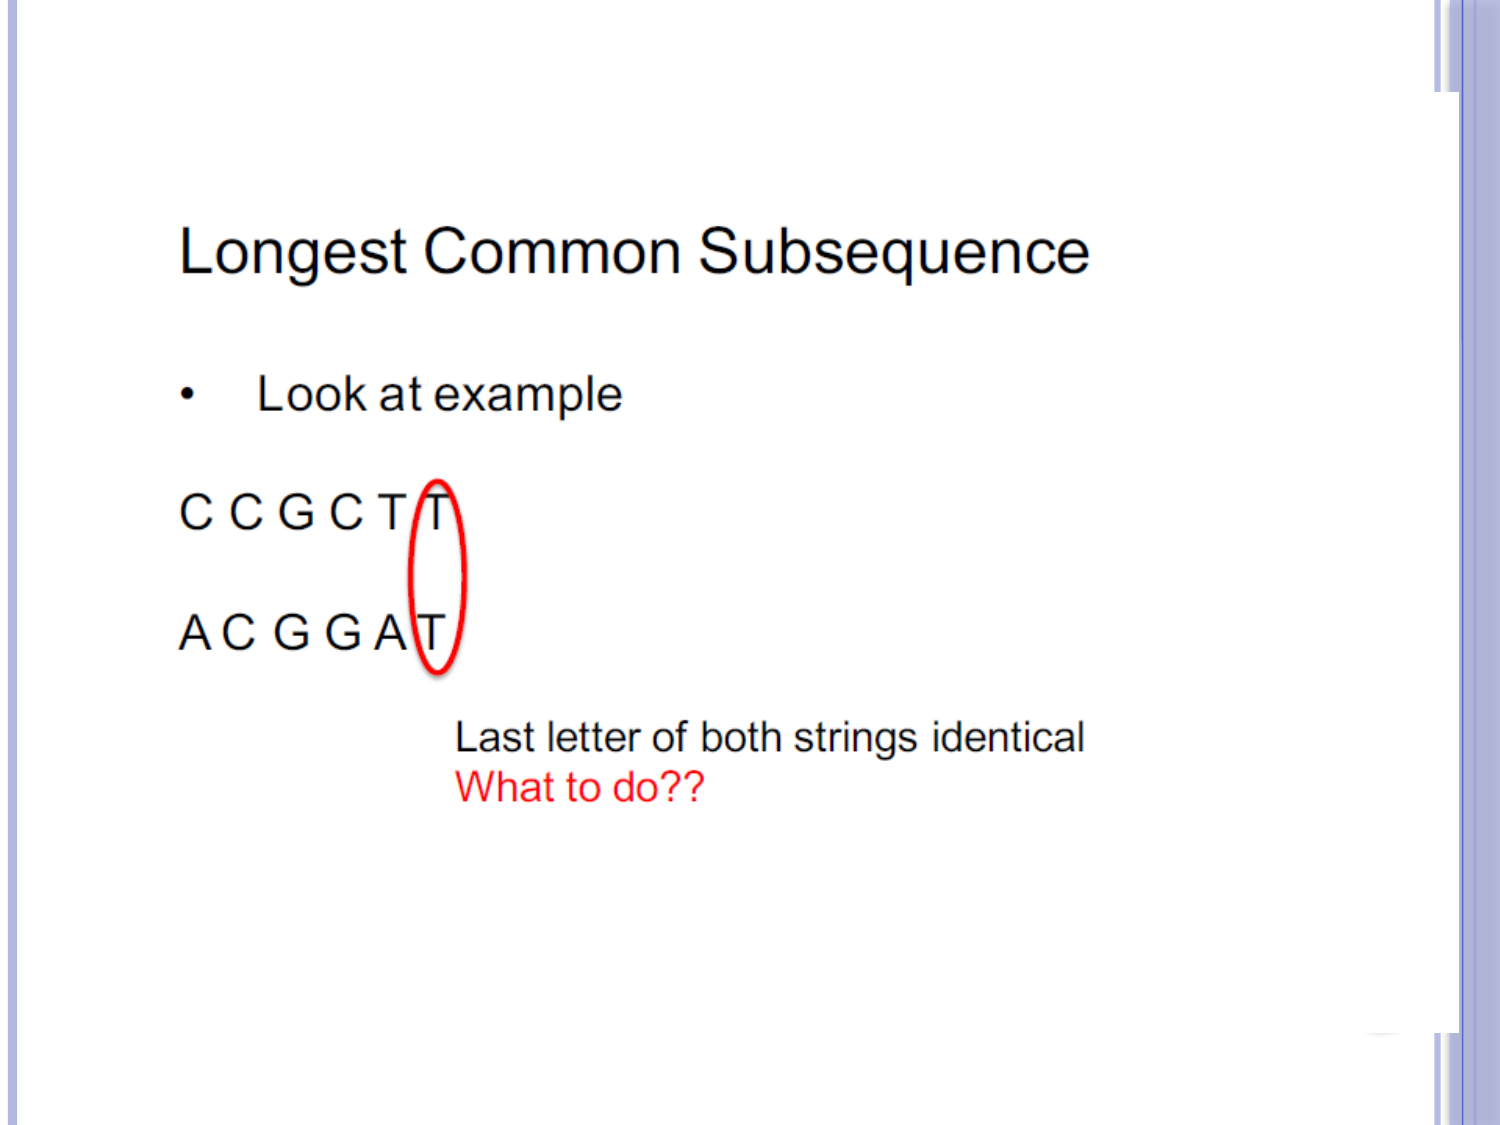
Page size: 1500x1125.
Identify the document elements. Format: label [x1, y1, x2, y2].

picture [40, 91, 1460, 1034]
